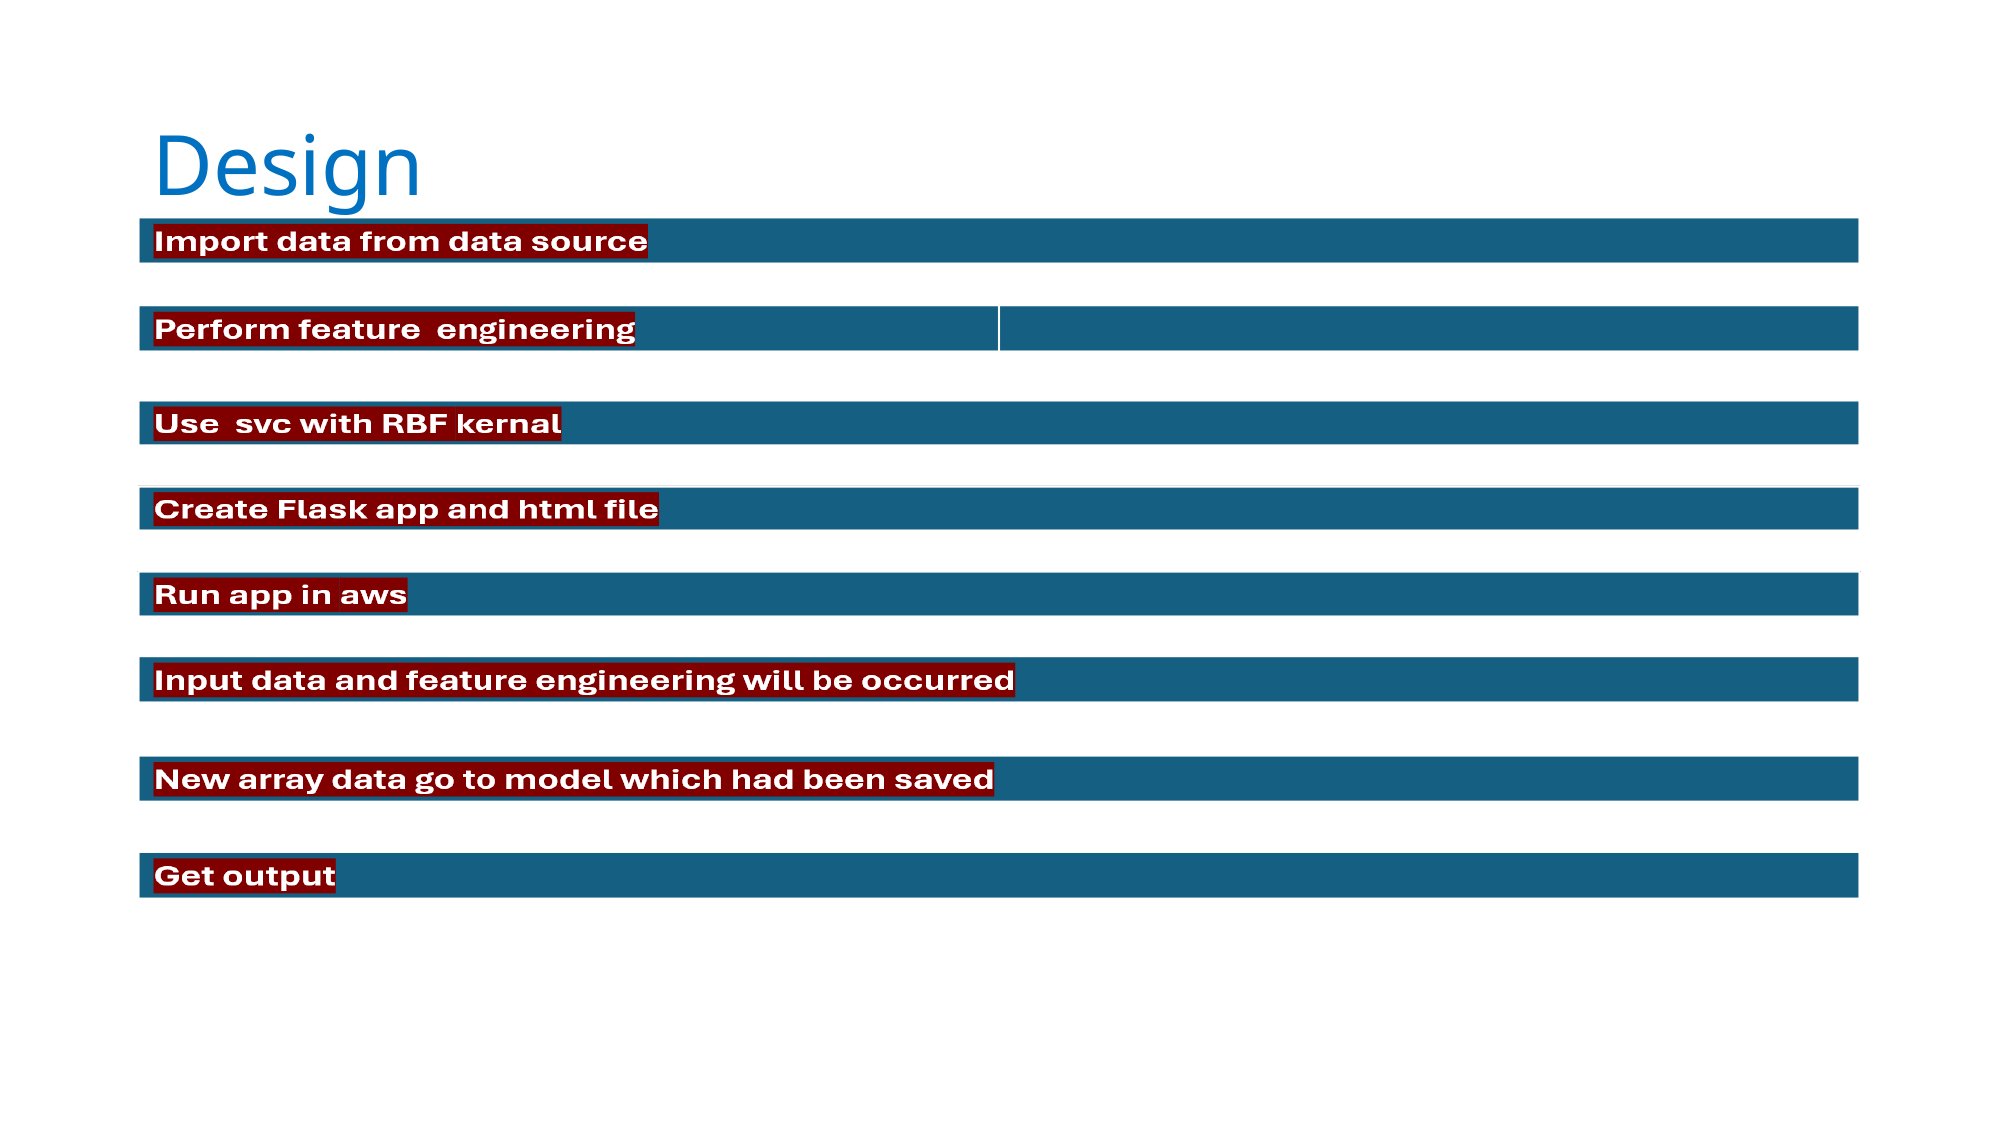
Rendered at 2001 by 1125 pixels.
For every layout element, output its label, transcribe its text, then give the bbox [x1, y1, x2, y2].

picture [136, 214, 1863, 277]
title Design [137, 59, 1863, 214]
picture [136, 568, 1863, 630]
picture [136, 848, 1863, 911]
picture [136, 752, 1863, 815]
picture [136, 302, 1863, 364]
picture [136, 397, 1863, 459]
picture [136, 482, 1863, 544]
picture [136, 653, 1863, 715]
